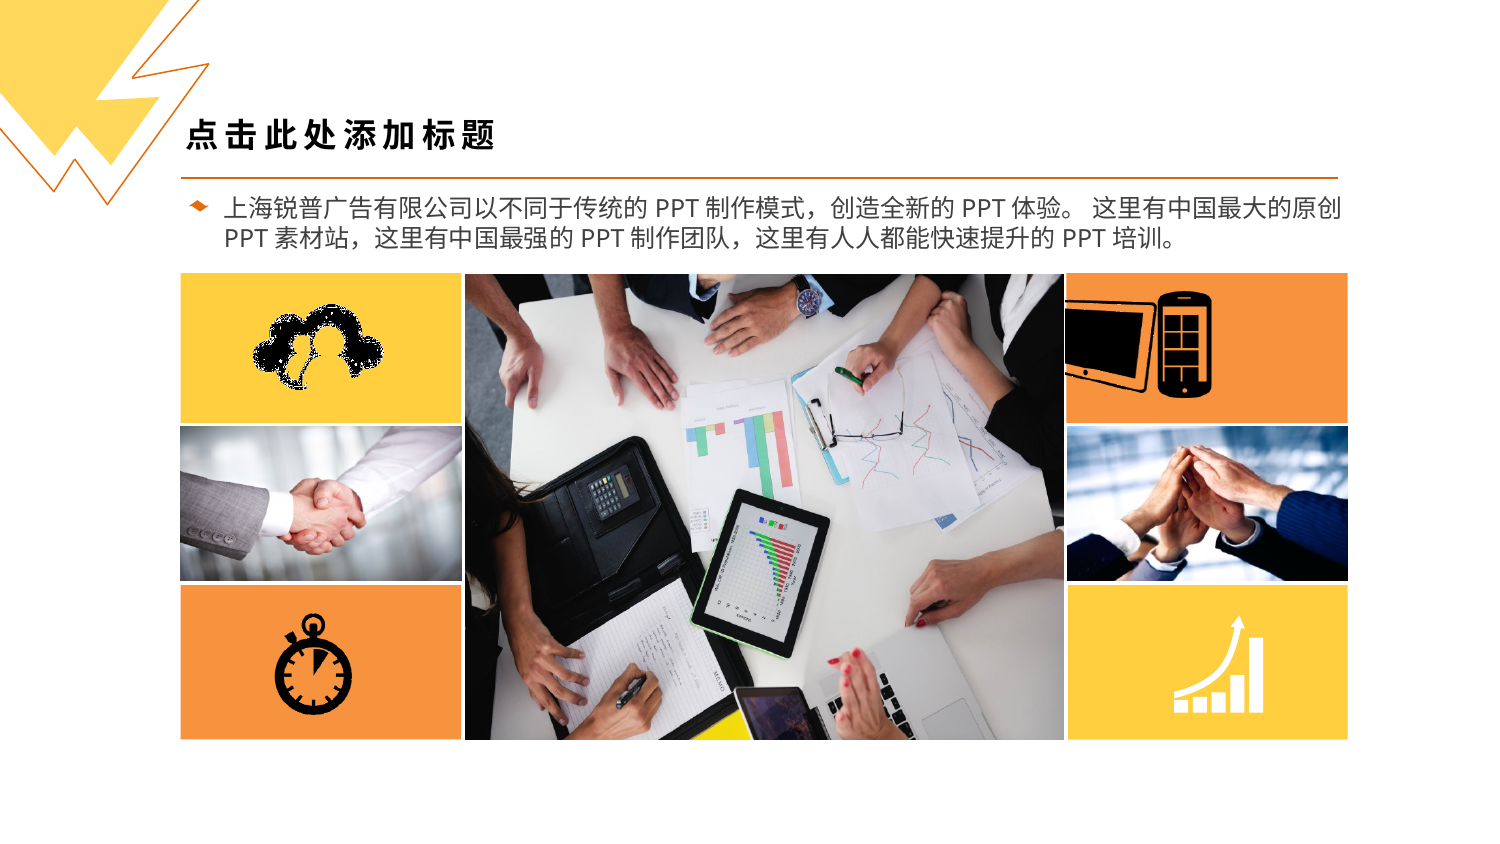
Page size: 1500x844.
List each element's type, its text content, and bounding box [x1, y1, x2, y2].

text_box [0, 0, 207, 245]
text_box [188, 185, 1363, 262]
text_box 点击此处添加标题 [211, 106, 582, 162]
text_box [180, 272, 1348, 740]
